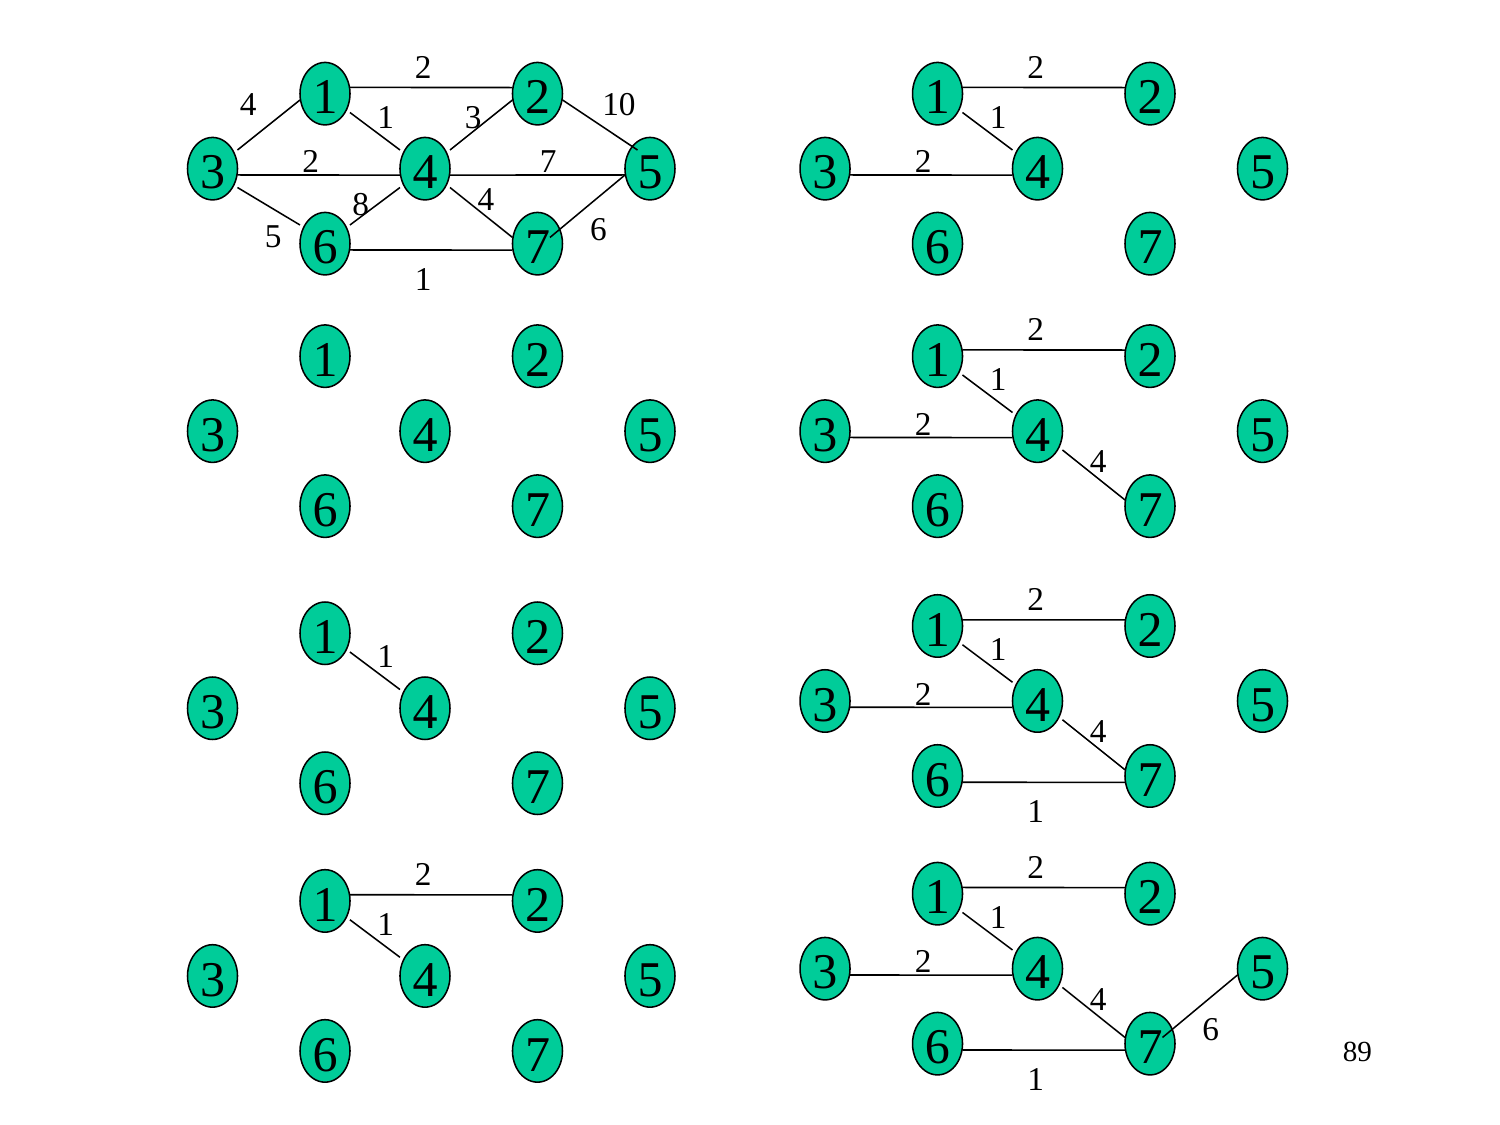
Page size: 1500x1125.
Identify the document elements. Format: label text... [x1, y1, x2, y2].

text_box 2 [1012, 37, 1060, 93]
text_box 7 [1125, 212, 1176, 275]
text_box 2 [512, 324, 563, 388]
text_box 4 [399, 137, 451, 200]
text_box 1 [300, 324, 351, 388]
text_box 3 [800, 137, 851, 200]
text_box 6 [300, 752, 351, 815]
text_box 3 [800, 399, 851, 463]
text_box 5 [624, 677, 676, 740]
text_box 5 [624, 137, 676, 200]
text_box 4 [225, 74, 272, 130]
text_box 2 [1125, 594, 1176, 658]
text_box 2 [400, 37, 447, 93]
text_box 3 [187, 399, 238, 463]
text_box 3 [187, 677, 238, 740]
text_box 1 [912, 862, 963, 925]
text_box 7 [512, 474, 563, 538]
text_box 1 [400, 249, 447, 305]
text_box 6 [575, 199, 622, 255]
text_box 2 [512, 62, 563, 125]
text_box 6 [300, 1019, 351, 1083]
text_box 1 [975, 87, 1022, 143]
text_box 4 [399, 677, 451, 740]
text_box 6 [300, 474, 351, 538]
text_box 6 [912, 212, 963, 275]
text_box 2 [1125, 324, 1176, 388]
text_box 1 [300, 602, 351, 665]
text_box 3 [187, 944, 238, 1008]
text_box 7 [525, 132, 572, 187]
text_box 7 [1125, 1012, 1176, 1075]
text_box 7 [512, 212, 563, 275]
text_box 4 [1075, 432, 1122, 487]
text_box 5 [250, 207, 297, 262]
text_box 3 [187, 137, 238, 200]
text_box 1 [362, 87, 410, 143]
text_box 2 [1012, 837, 1060, 893]
text_box 6 [912, 1012, 963, 1075]
text_box 5 [1237, 399, 1288, 463]
text_box 5 [1237, 137, 1288, 200]
text_box 10 [587, 74, 651, 130]
text_box 2 [287, 132, 335, 187]
text_box 4 [1012, 937, 1063, 1000]
text_box 2 [900, 932, 947, 987]
text_box 1 [362, 894, 410, 950]
text_box 4 [399, 399, 451, 463]
text_box 2 [512, 869, 563, 933]
text_box 2 [900, 394, 947, 450]
text_box 2 [512, 602, 563, 665]
text_box 2 [1012, 299, 1060, 355]
text_box 1 [362, 627, 410, 682]
text_box 6 [1187, 999, 1235, 1055]
text_box 6 [912, 744, 963, 808]
text_box 3 [800, 937, 851, 1000]
text_box 2 [900, 132, 947, 187]
text_box 4 [399, 944, 451, 1008]
text_box 4 [1012, 399, 1063, 463]
text_box 2 [1012, 569, 1060, 625]
text_box 4 [1075, 969, 1122, 1025]
text_box 5 [1237, 937, 1288, 1000]
text_box 3 [450, 87, 497, 143]
text_box 2 [900, 664, 947, 720]
text_box 1 [912, 594, 963, 658]
text_box 4 [1075, 702, 1122, 757]
text_box 1 [300, 869, 351, 933]
text_box 4 [1012, 669, 1063, 733]
text_box 6 [912, 474, 963, 538]
text_box 2 [400, 844, 447, 900]
text_box 7 [1125, 744, 1176, 808]
text_box 1 [300, 62, 351, 125]
text_box 7 [1125, 474, 1176, 538]
text_box 1 [1012, 1051, 1060, 1105]
text_box 1 [1012, 783, 1060, 837]
text_box 4 [1012, 137, 1063, 200]
text_box 6 [300, 212, 351, 275]
text_box 1 [975, 619, 1022, 675]
text_box 5 [1237, 669, 1288, 733]
text_box 7 [512, 1019, 563, 1083]
text_box 1 [912, 62, 963, 125]
text_box 8 [337, 174, 385, 230]
text_box 1 [975, 349, 1022, 405]
slide_number 89 [1074, 1024, 1388, 1101]
text_box 1 [912, 324, 963, 388]
text_box 4 [462, 169, 510, 225]
text_box 1 [975, 887, 1022, 943]
text_box 5 [624, 399, 676, 463]
text_box 5 [624, 944, 676, 1008]
text_box 2 [1125, 862, 1176, 925]
text_box 3 [800, 669, 851, 733]
text_box 2 [1125, 62, 1176, 125]
text_box 7 [512, 752, 563, 815]
